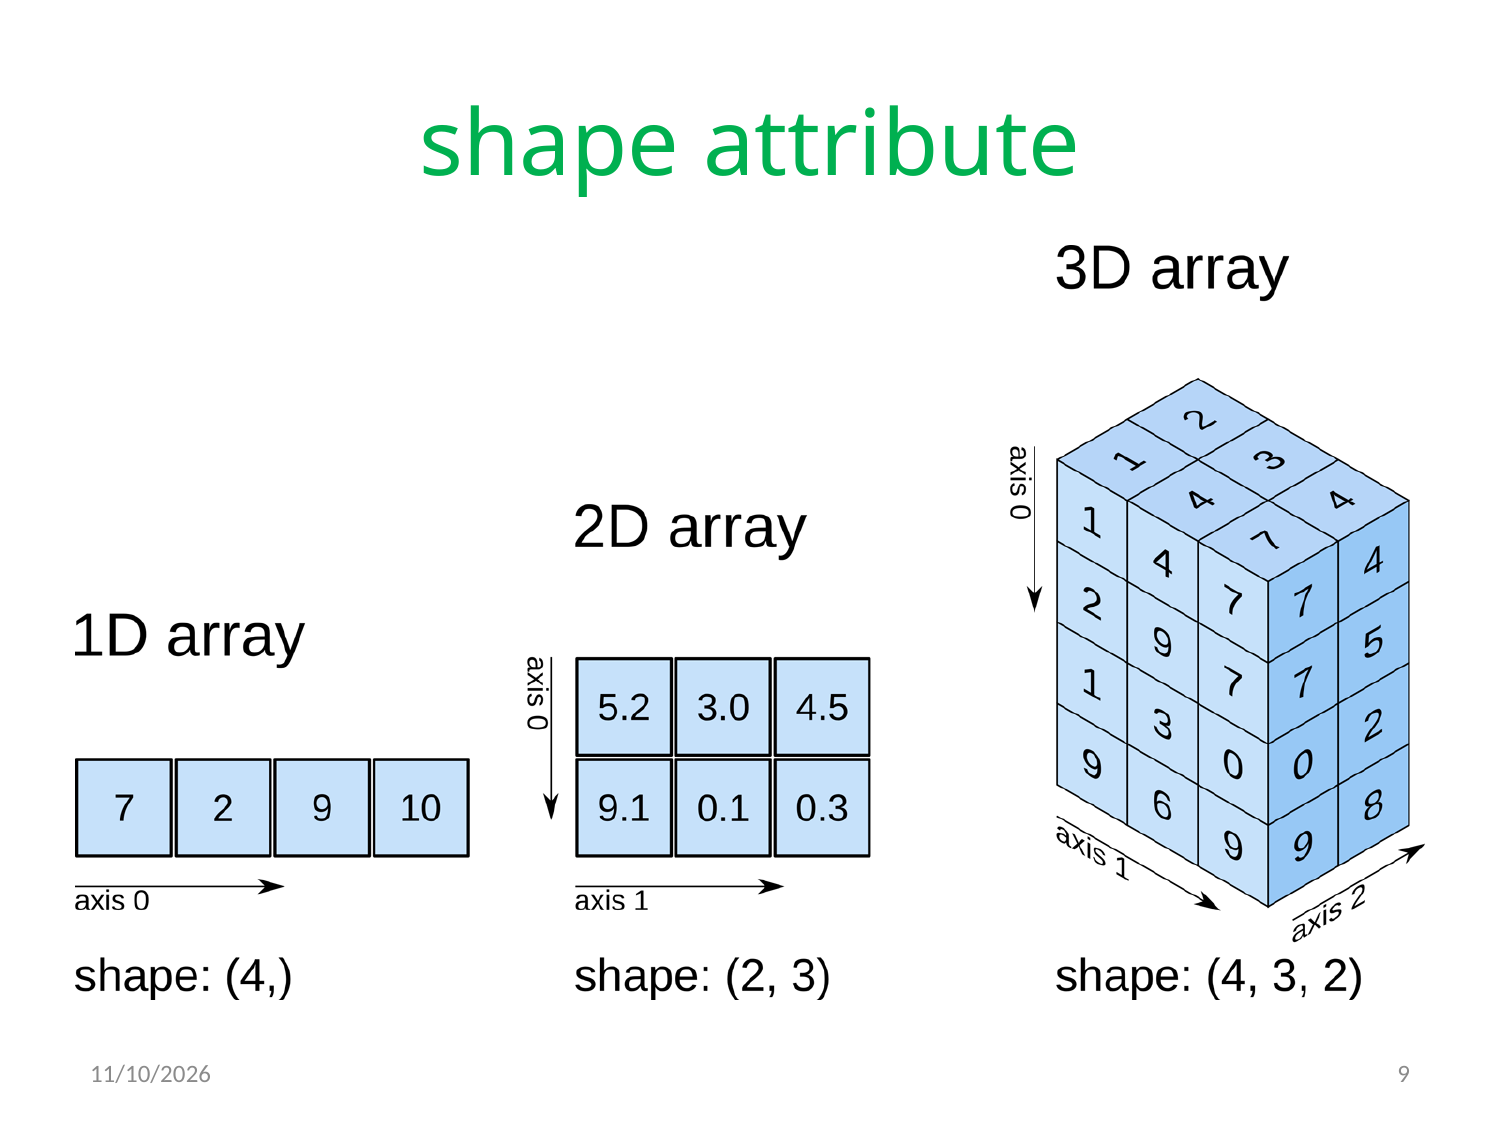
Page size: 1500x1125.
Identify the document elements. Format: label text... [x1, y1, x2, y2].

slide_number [75, 1042, 425, 1103]
title shape attribute [75, 45, 1425, 233]
picture [74, 245, 1426, 1001]
slide_number 9 [1074, 1042, 1425, 1103]
